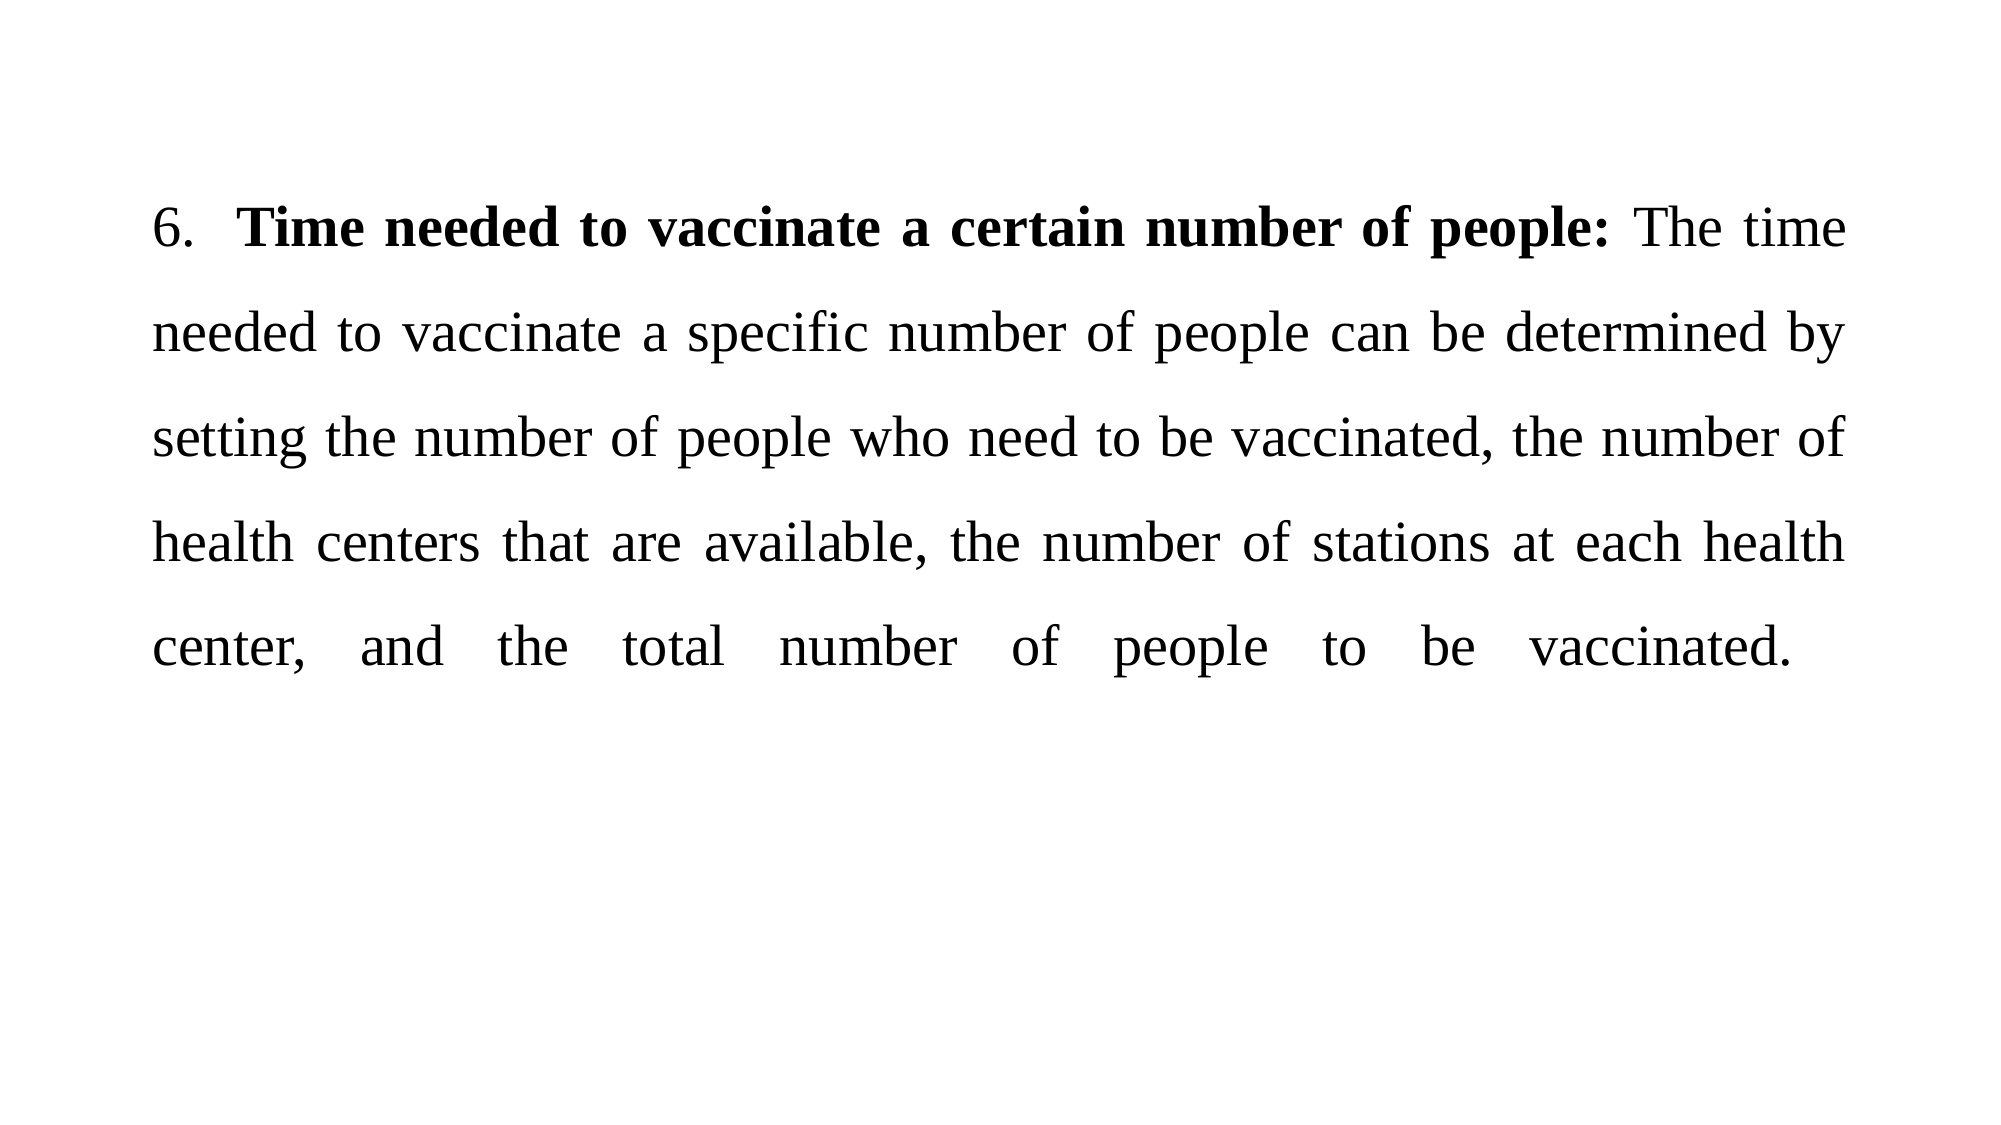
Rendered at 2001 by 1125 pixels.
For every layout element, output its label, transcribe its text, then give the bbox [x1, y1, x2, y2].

list 6. Time needed to vaccinate a certain number of people: The time needed to vaccinate a specific number of people can be determined by setting the number of people who need to be vaccinated, the number of health centers that are available, the number of stations at each health center, and the total number of people to be vaccinated. [137, 145, 1863, 1014]
